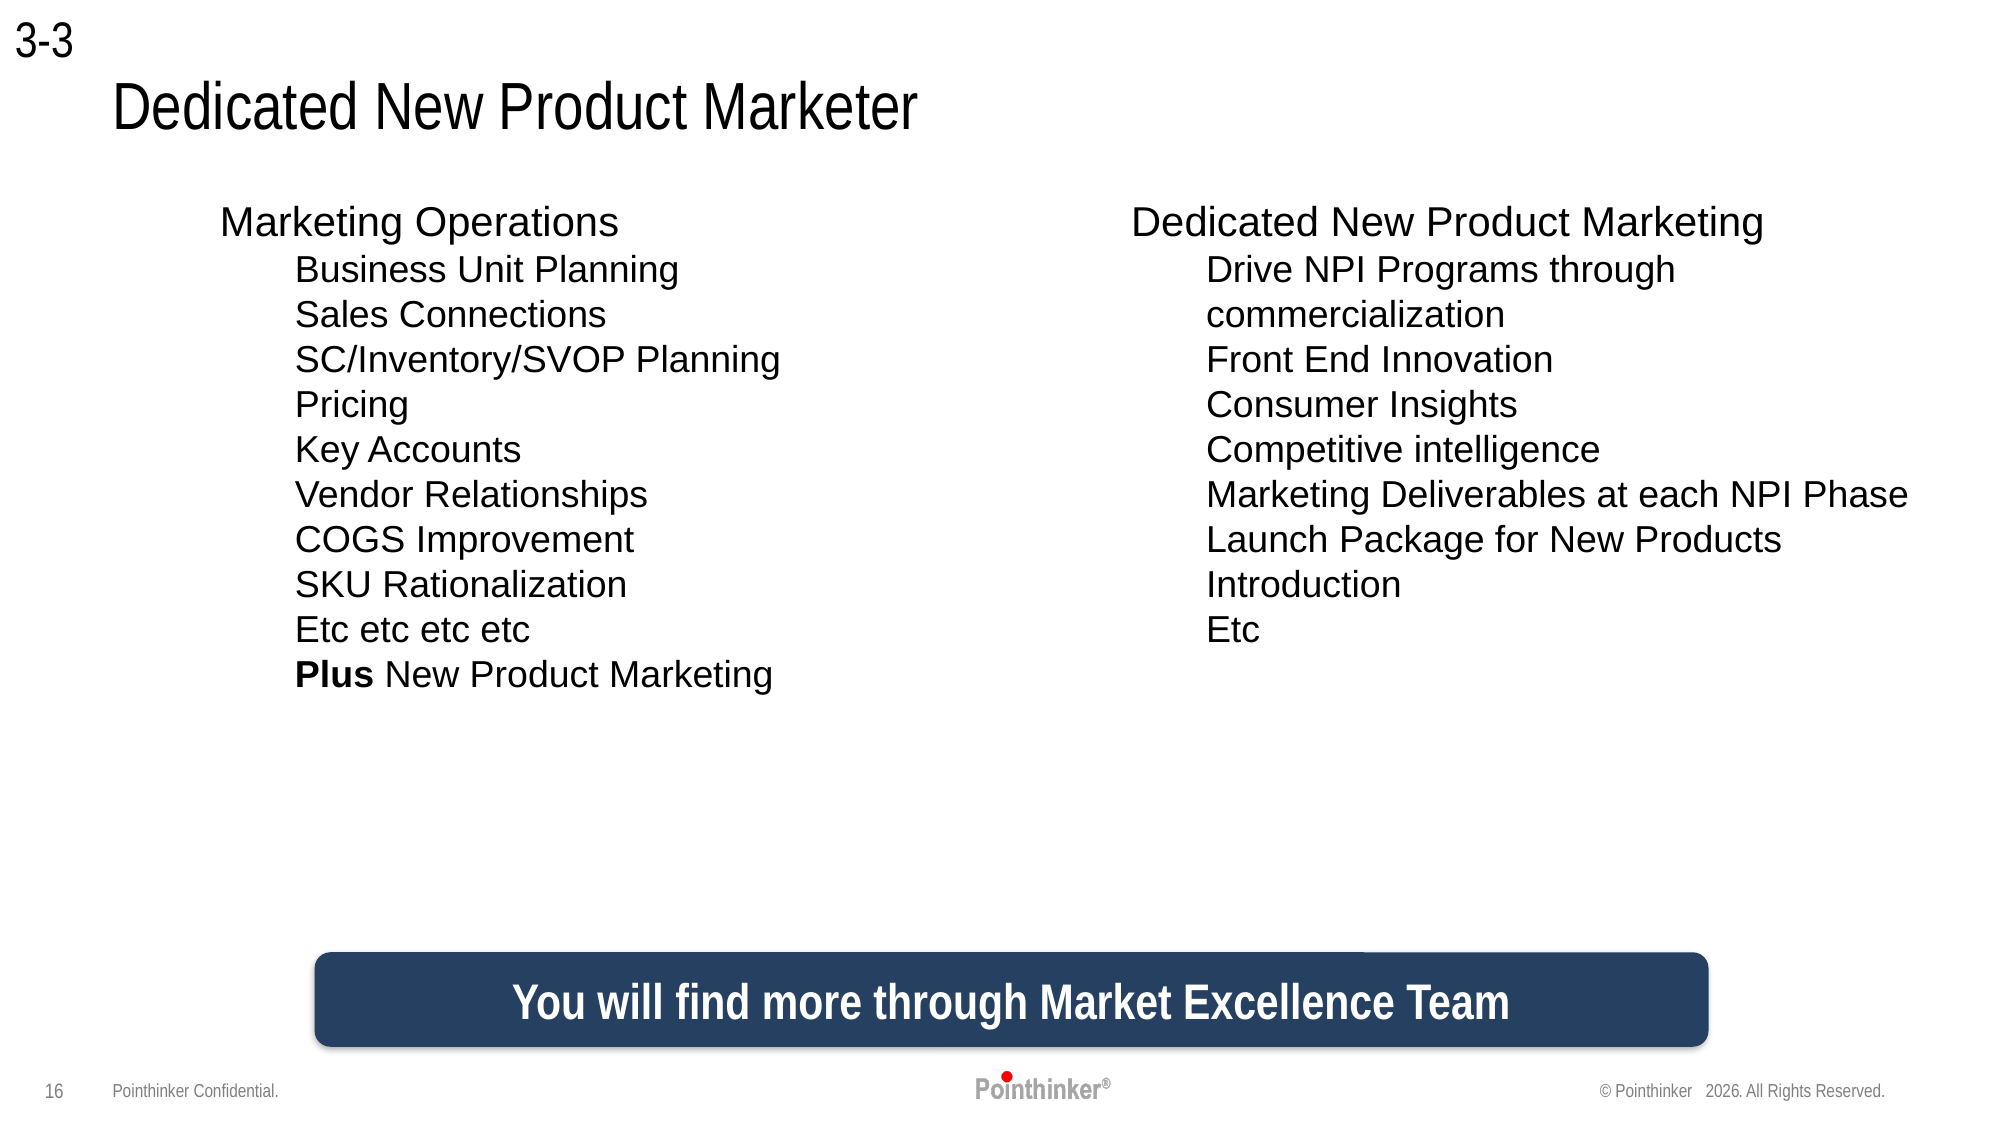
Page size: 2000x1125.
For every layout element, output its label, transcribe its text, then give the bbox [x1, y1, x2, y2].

picture [952, 1062, 1124, 1122]
list Marketing Operations Business Unit Planning Sales Connections SC/Inventory/SVOP Planning Pricing Key Accounts Vendor Relationships COGS Improvement SKU Rationalization Etc etc etc etc Plus New Product Marketing [205, 187, 892, 1050]
title Dedicated New Product Marketer [112, 75, 1883, 150]
text_box 3-3 [0, 0, 113, 75]
text_box You will find more through Market Excellence Team [314, 952, 1709, 1047]
list Dedicated New Product Marketing Drive NPI Programs through commercialization Front End Innovation Consumer Insights Competitive intelligence Marketing Deliverables at each NPI Phase Launch Package for New Products Introduction Etc [1116, 187, 2000, 1050]
